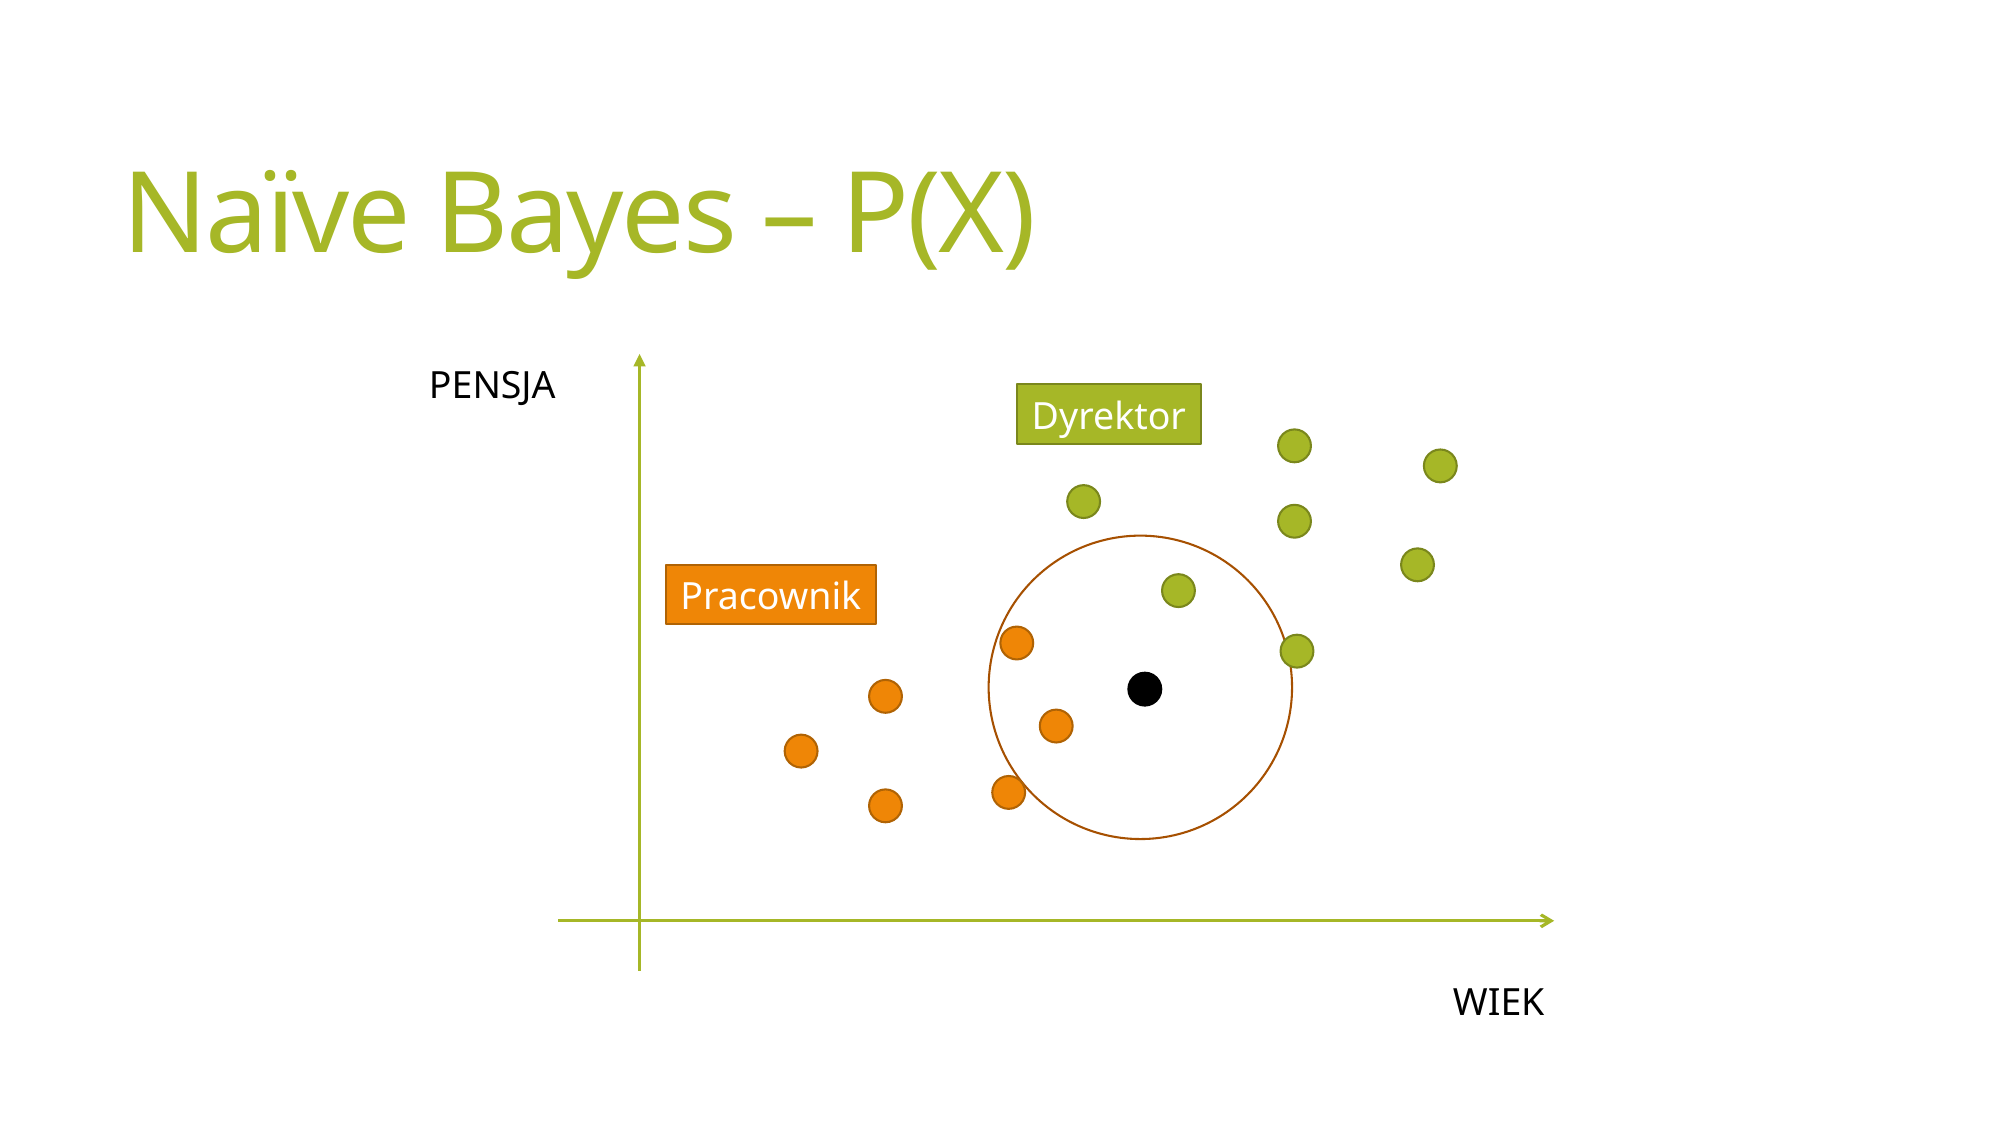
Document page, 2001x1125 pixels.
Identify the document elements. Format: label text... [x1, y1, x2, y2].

text_box [1277, 428, 1312, 464]
text_box WIEK [1438, 970, 1560, 1031]
text_box Pracownik [665, 564, 877, 625]
text_box [1161, 573, 1196, 609]
text_box [987, 534, 1294, 841]
text_box [1400, 547, 1436, 583]
text_box [1422, 448, 1458, 484]
text_box [1066, 484, 1102, 520]
text_box [783, 733, 819, 769]
text_box [999, 625, 1035, 661]
text_box PENSJA [414, 353, 571, 414]
text_box Dyrektor [1016, 383, 1202, 445]
text_box [1277, 503, 1312, 539]
text_box [1038, 708, 1074, 744]
text_box [1279, 633, 1315, 669]
text_box [1127, 671, 1163, 707]
text_box [991, 774, 1027, 810]
title Naïve Bayes – P(X) [107, 81, 1875, 354]
text_box [868, 788, 903, 824]
text_box [868, 678, 903, 714]
